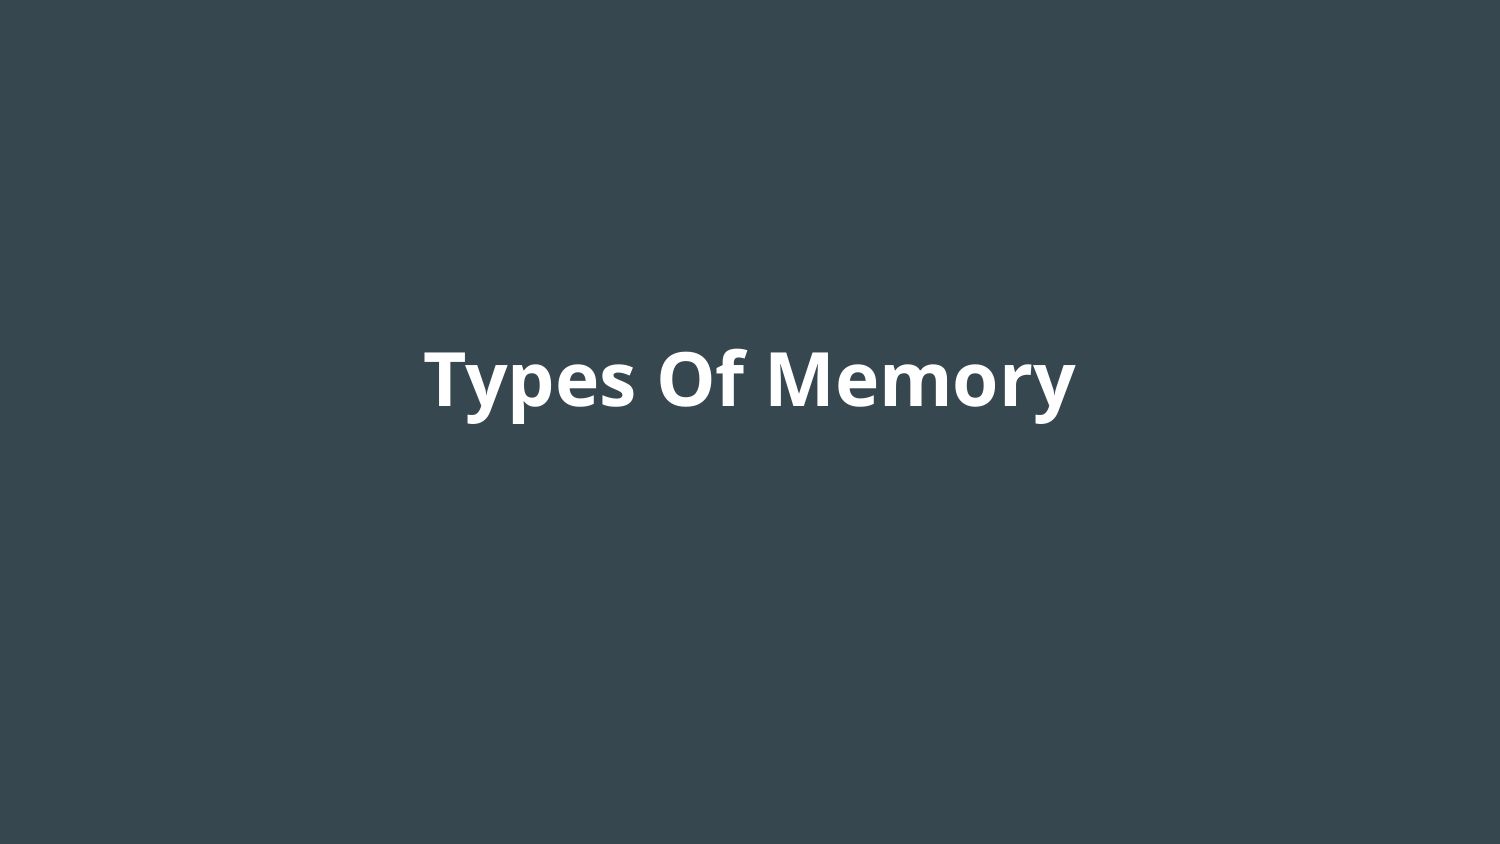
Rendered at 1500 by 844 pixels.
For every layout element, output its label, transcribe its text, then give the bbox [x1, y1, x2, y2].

title Types Of Memory [51, 316, 1449, 411]
